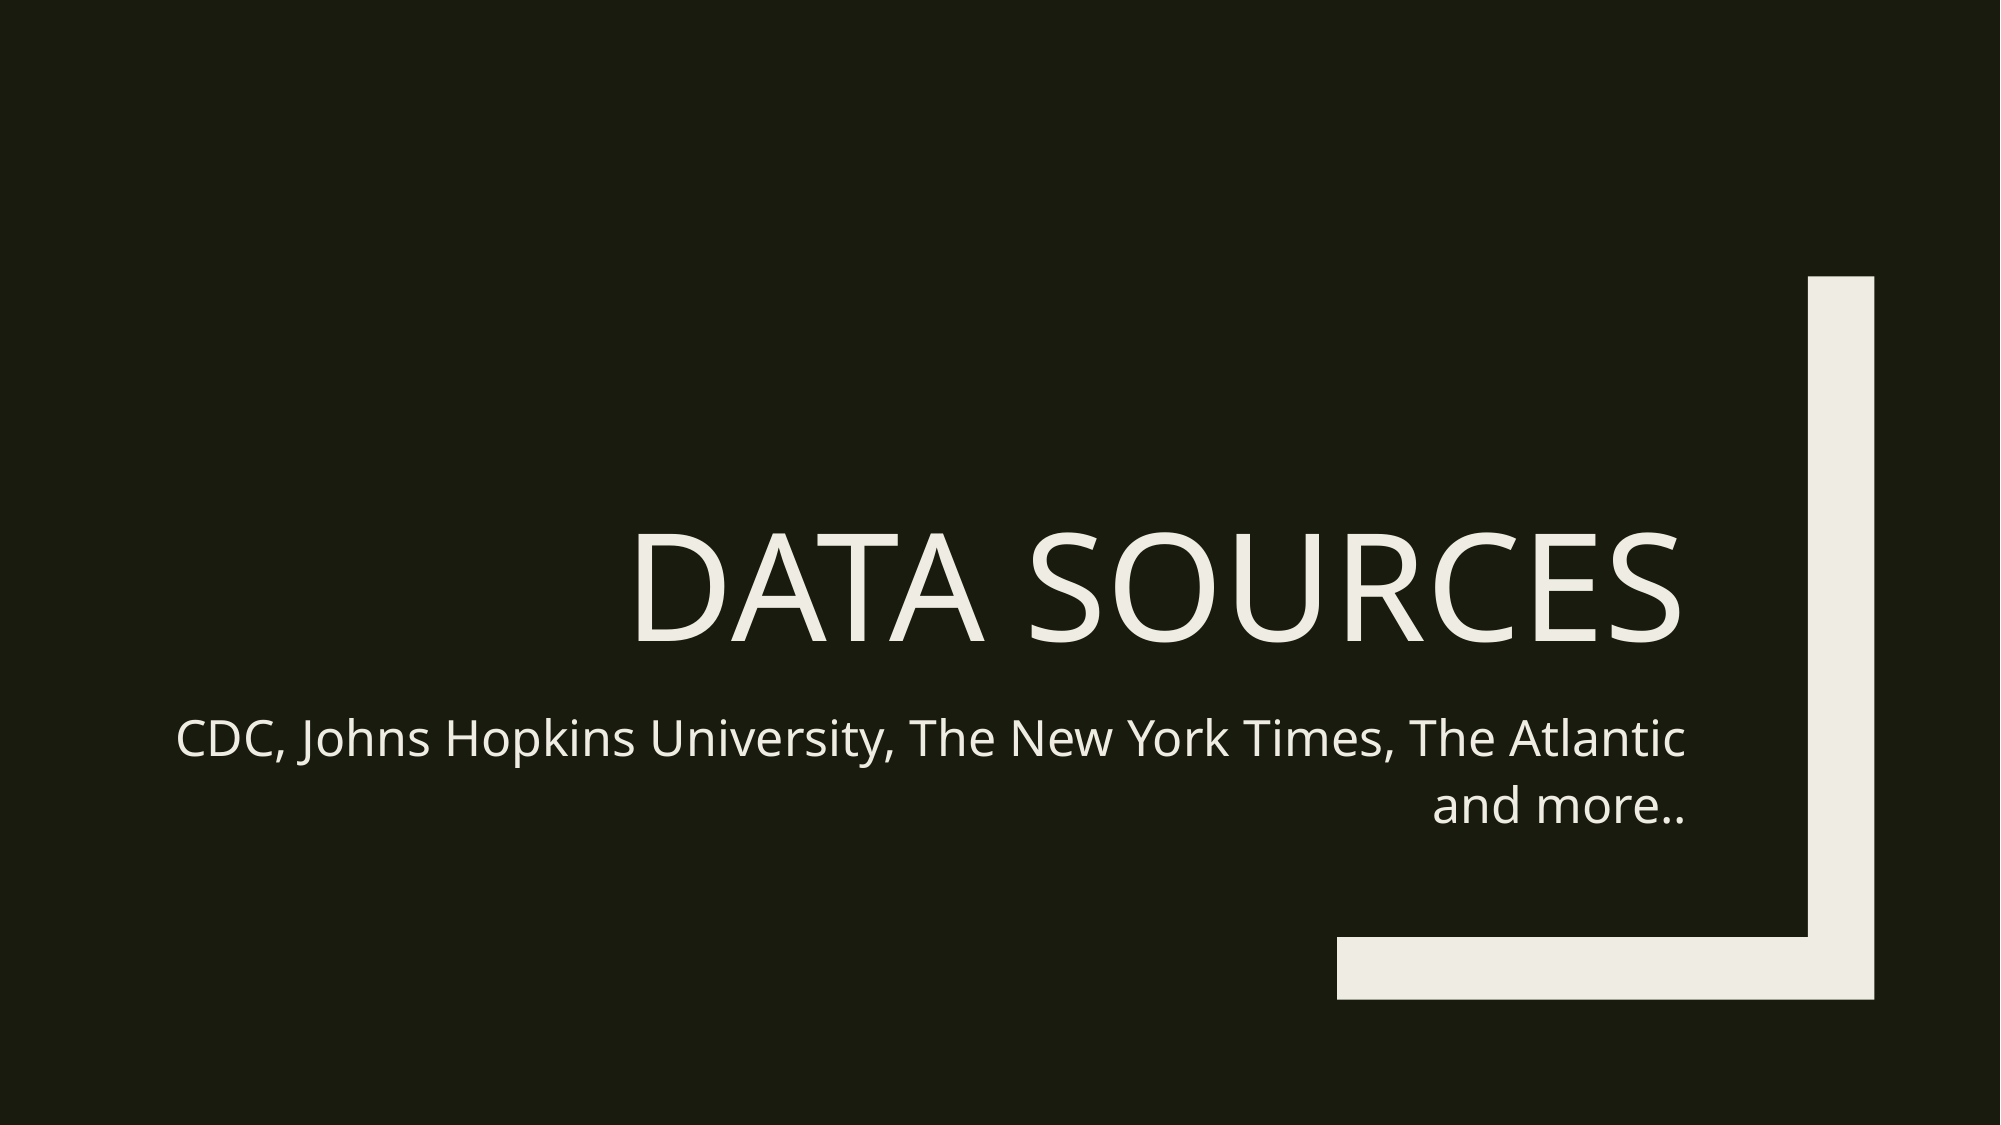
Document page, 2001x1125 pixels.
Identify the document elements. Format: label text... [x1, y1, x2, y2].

title Data sources [125, 213, 1703, 682]
list CDC, Johns Hopkins University, The New York Times, The Atlantic and more.. [125, 691, 1703, 880]
